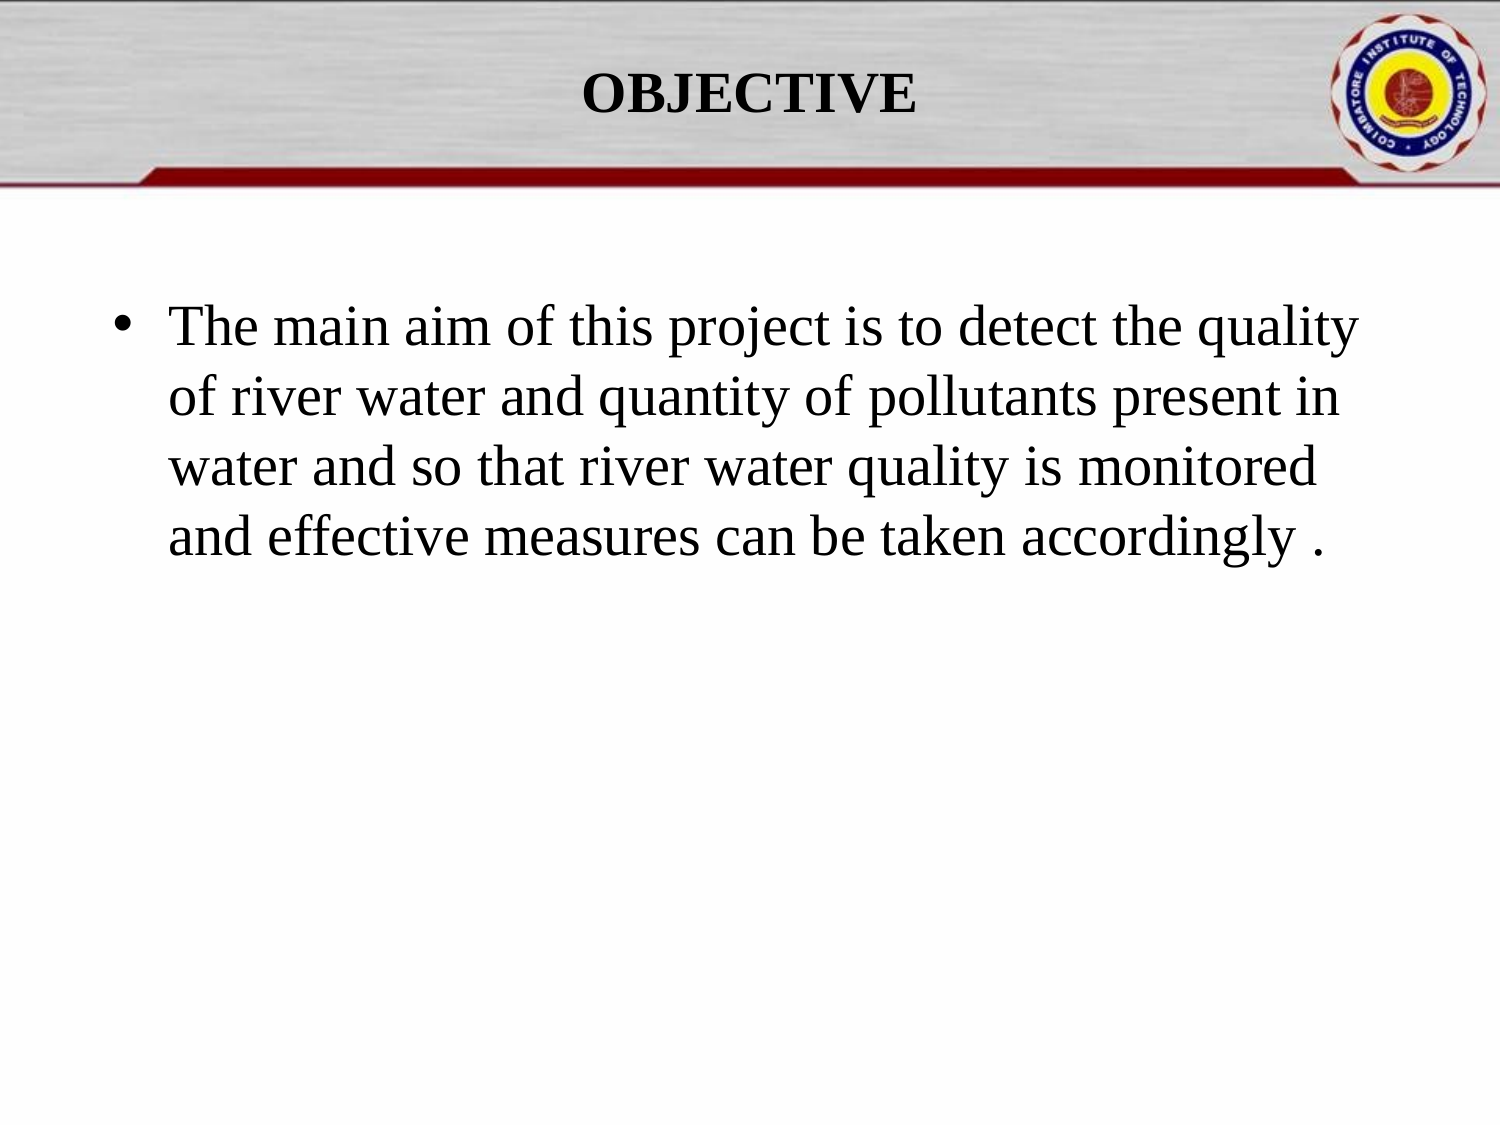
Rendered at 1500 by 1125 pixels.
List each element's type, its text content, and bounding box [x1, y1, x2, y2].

title OBJECTIVE [427, 54, 1073, 125]
picture [0, 0, 1500, 1125]
list The main aim of this project is to detect the quality of river water and quantity of pollutants present in water and so that river water quality is monitored and effective measures can be taken accordingly . [112, 287, 1388, 641]
